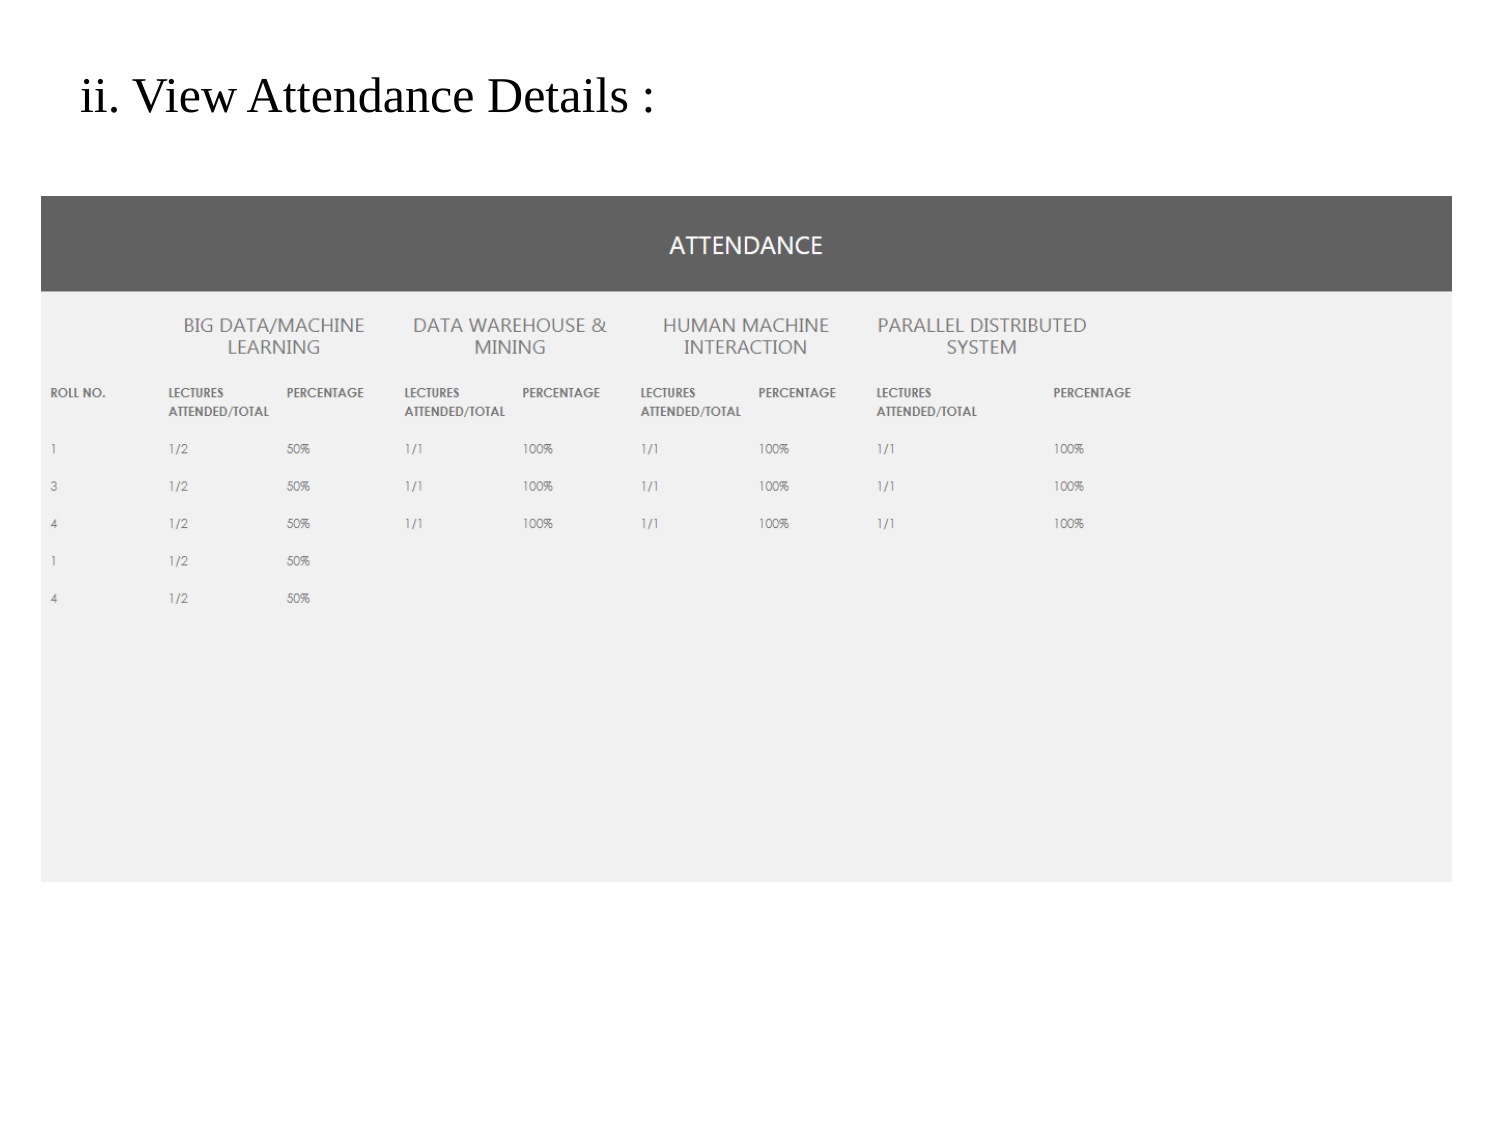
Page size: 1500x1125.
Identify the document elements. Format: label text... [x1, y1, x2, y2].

picture [41, 196, 1453, 882]
list ii. View Attendance Details : [64, 54, 1415, 142]
